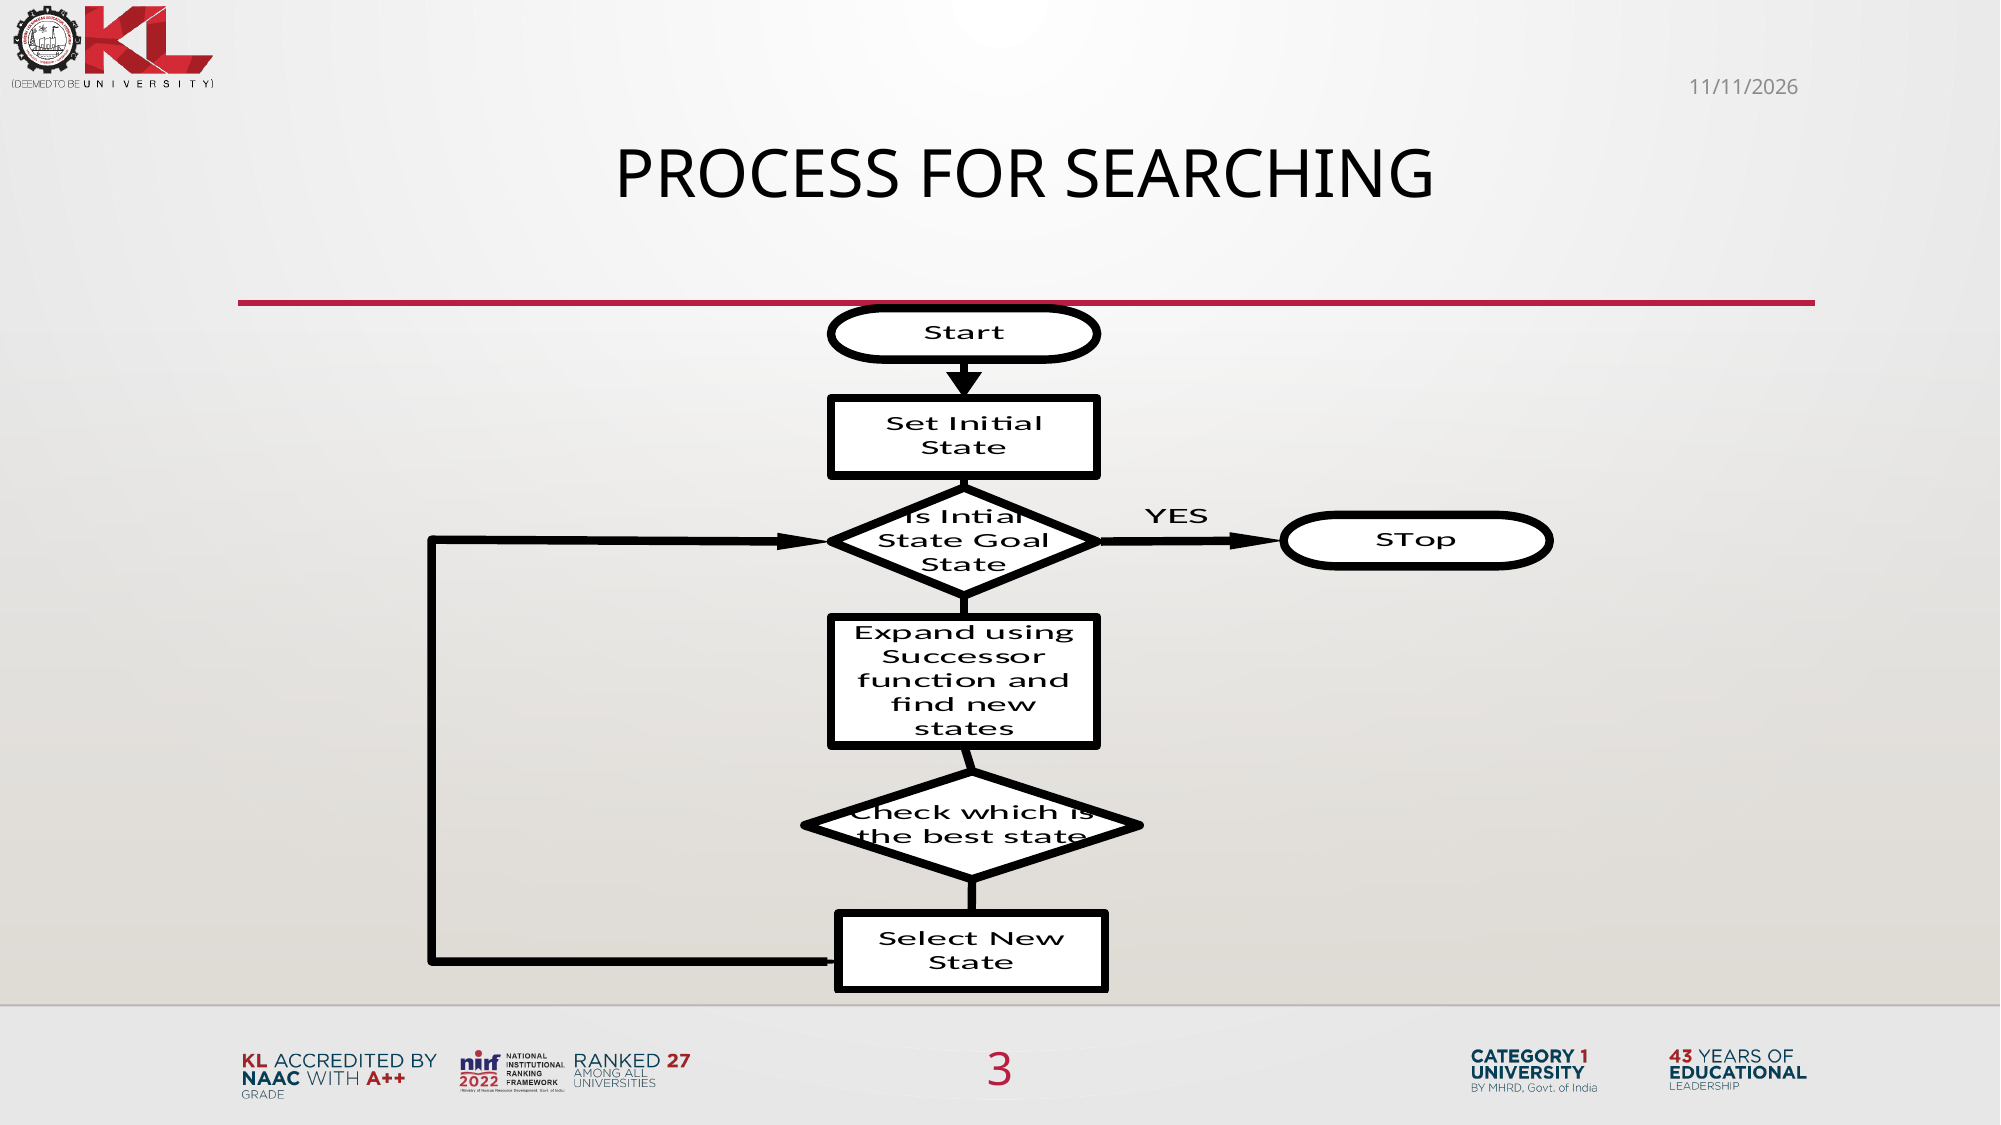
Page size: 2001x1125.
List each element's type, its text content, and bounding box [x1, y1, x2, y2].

picture [423, 303, 1556, 993]
picture [12, 5, 213, 88]
title Process for searching [238, 131, 1814, 305]
picture [238, 1045, 716, 1103]
slide_number 3 [933, 1031, 1067, 1115]
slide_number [1239, 62, 1814, 113]
picture [1447, 1045, 1814, 1101]
